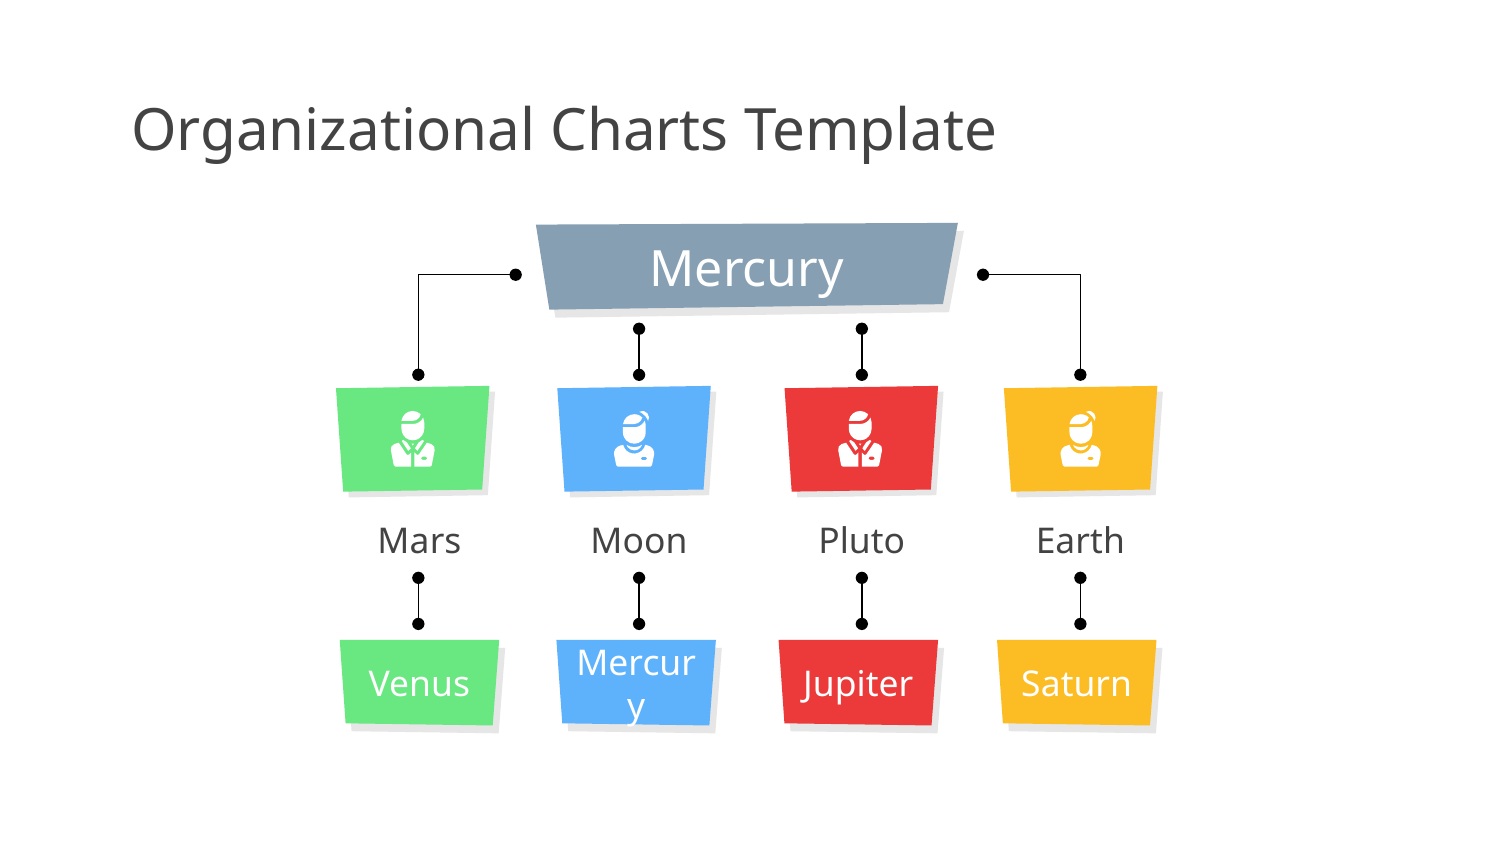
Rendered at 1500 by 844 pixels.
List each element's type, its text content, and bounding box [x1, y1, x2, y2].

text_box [389, 410, 436, 467]
title Organizational Charts Template [116, 88, 1384, 167]
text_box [982, 274, 1177, 734]
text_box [535, 222, 965, 318]
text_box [323, 274, 516, 734]
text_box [837, 410, 883, 467]
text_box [543, 328, 736, 734]
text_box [1059, 410, 1102, 467]
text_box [765, 328, 958, 734]
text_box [613, 410, 656, 467]
